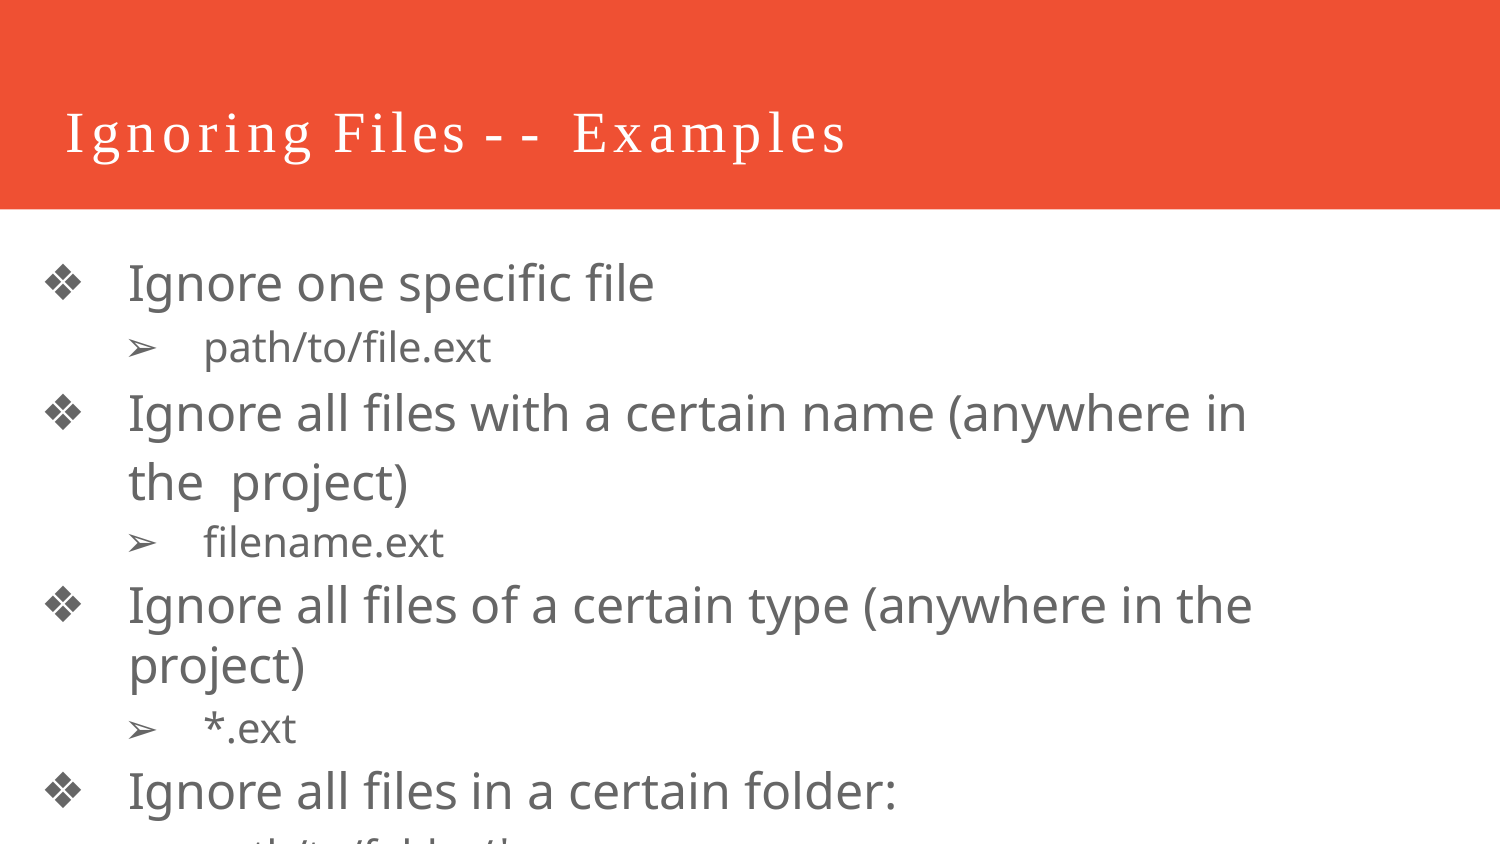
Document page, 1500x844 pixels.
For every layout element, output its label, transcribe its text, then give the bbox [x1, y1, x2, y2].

title Ignoring Files -- Examples [63, 91, 853, 235]
text_box Ignore one speciﬁc ﬁle path/to/ﬁle.ext Ignore all ﬁles with a certain name (anywhere in the project) ﬁlename.ext Ignore all ﬁles of a certain type (anywhere in the project) *.ext Ignore all ﬁles in a certain folder: path/to/folder/* [38, 238, 1369, 844]
